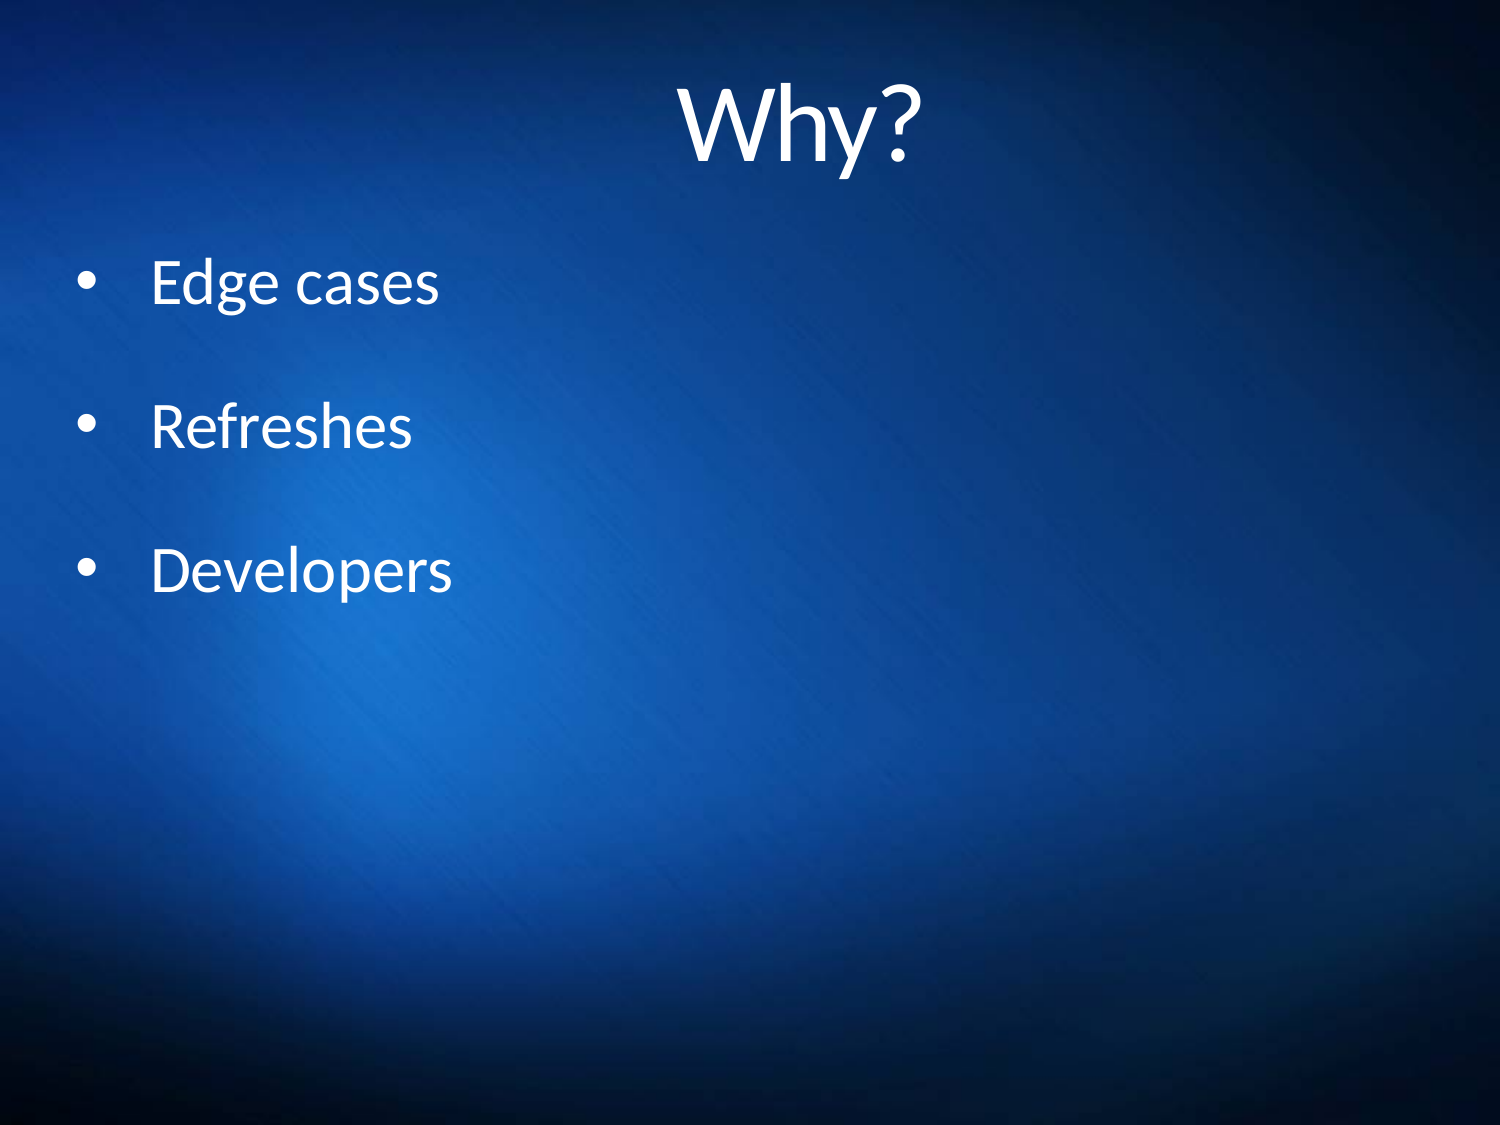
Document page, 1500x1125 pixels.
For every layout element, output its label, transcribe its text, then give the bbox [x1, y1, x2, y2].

title Why? [224, 0, 1380, 246]
subtitle Edge cases Refreshes Developers [75, 246, 1438, 1063]
picture [0, 0, 1500, 1125]
